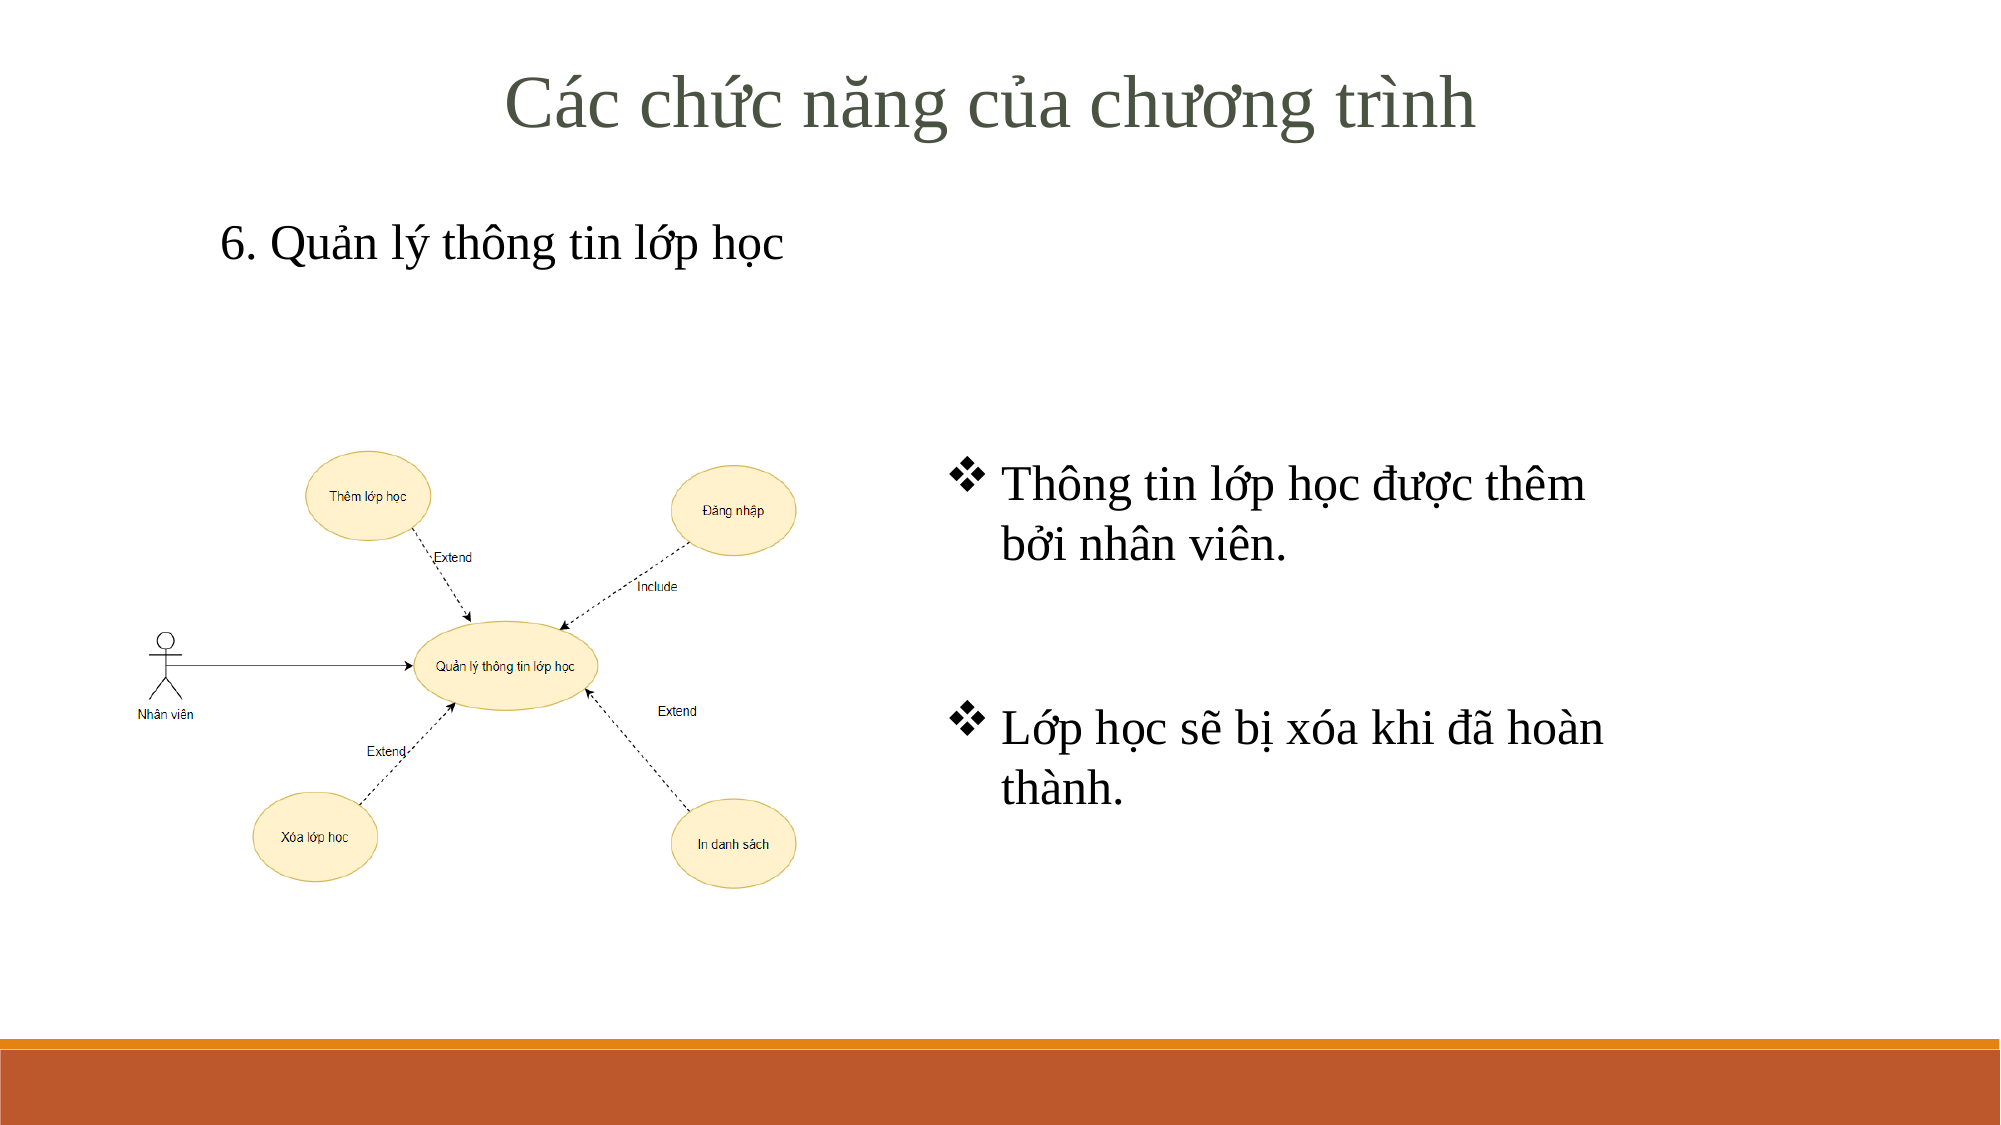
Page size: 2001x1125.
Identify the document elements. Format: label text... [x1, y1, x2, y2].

text_box Lớp học sẽ bị xóa khi đã hoàn thành. [930, 687, 1634, 823]
text_box Các chức năng của chương trình [203, 45, 1797, 150]
picture [77, 388, 879, 910]
text_box 6. Quản lý thông tin lớp học [205, 201, 801, 277]
text_box Thông tin lớp học được thêm bởi nhân viên. [930, 443, 1634, 579]
